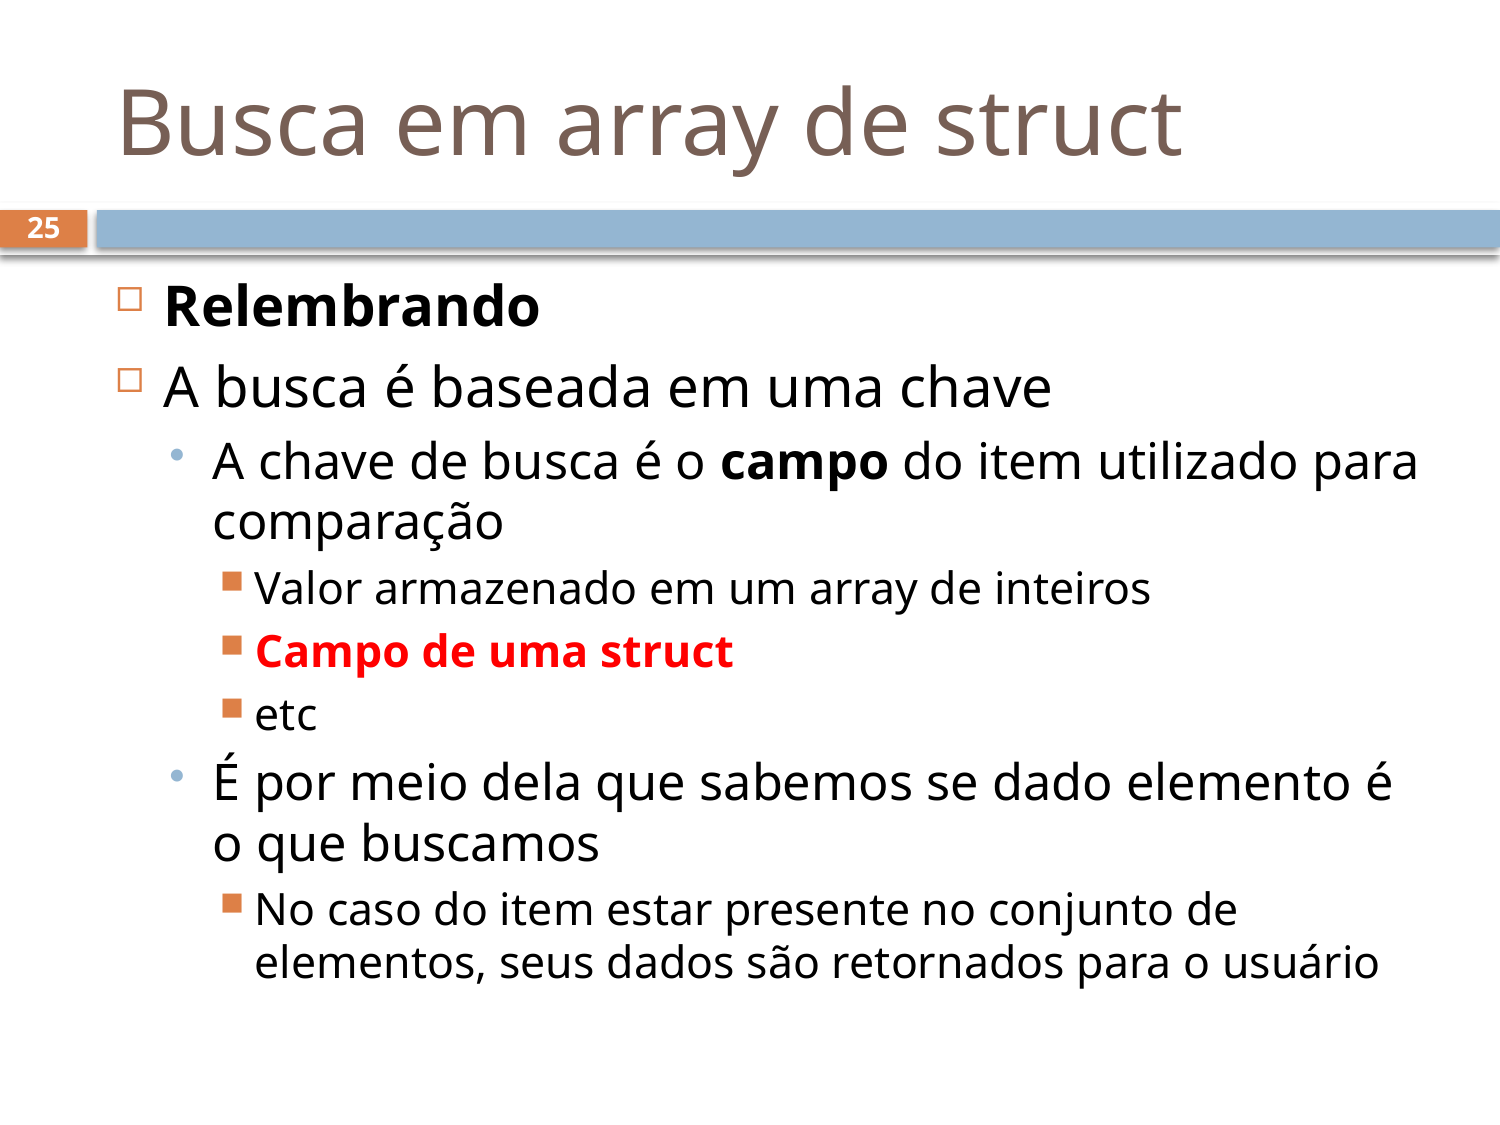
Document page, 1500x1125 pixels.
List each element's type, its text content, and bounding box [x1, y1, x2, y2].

title Busca em array de struct [100, 37, 1438, 200]
list Relembrando A busca é baseada em uma chave A chave de busca é o campo do item utilizado para comparação Valor armazenado em um array de inteiros Campo de uma struct etc É por meio dela que sabemos se dado elemento é o que buscamos No caso do item estar presente no conjunto de elementos, seus dados são retornados para o usuário [100, 262, 1438, 1000]
slide_number 25 [0, 208, 88, 249]
